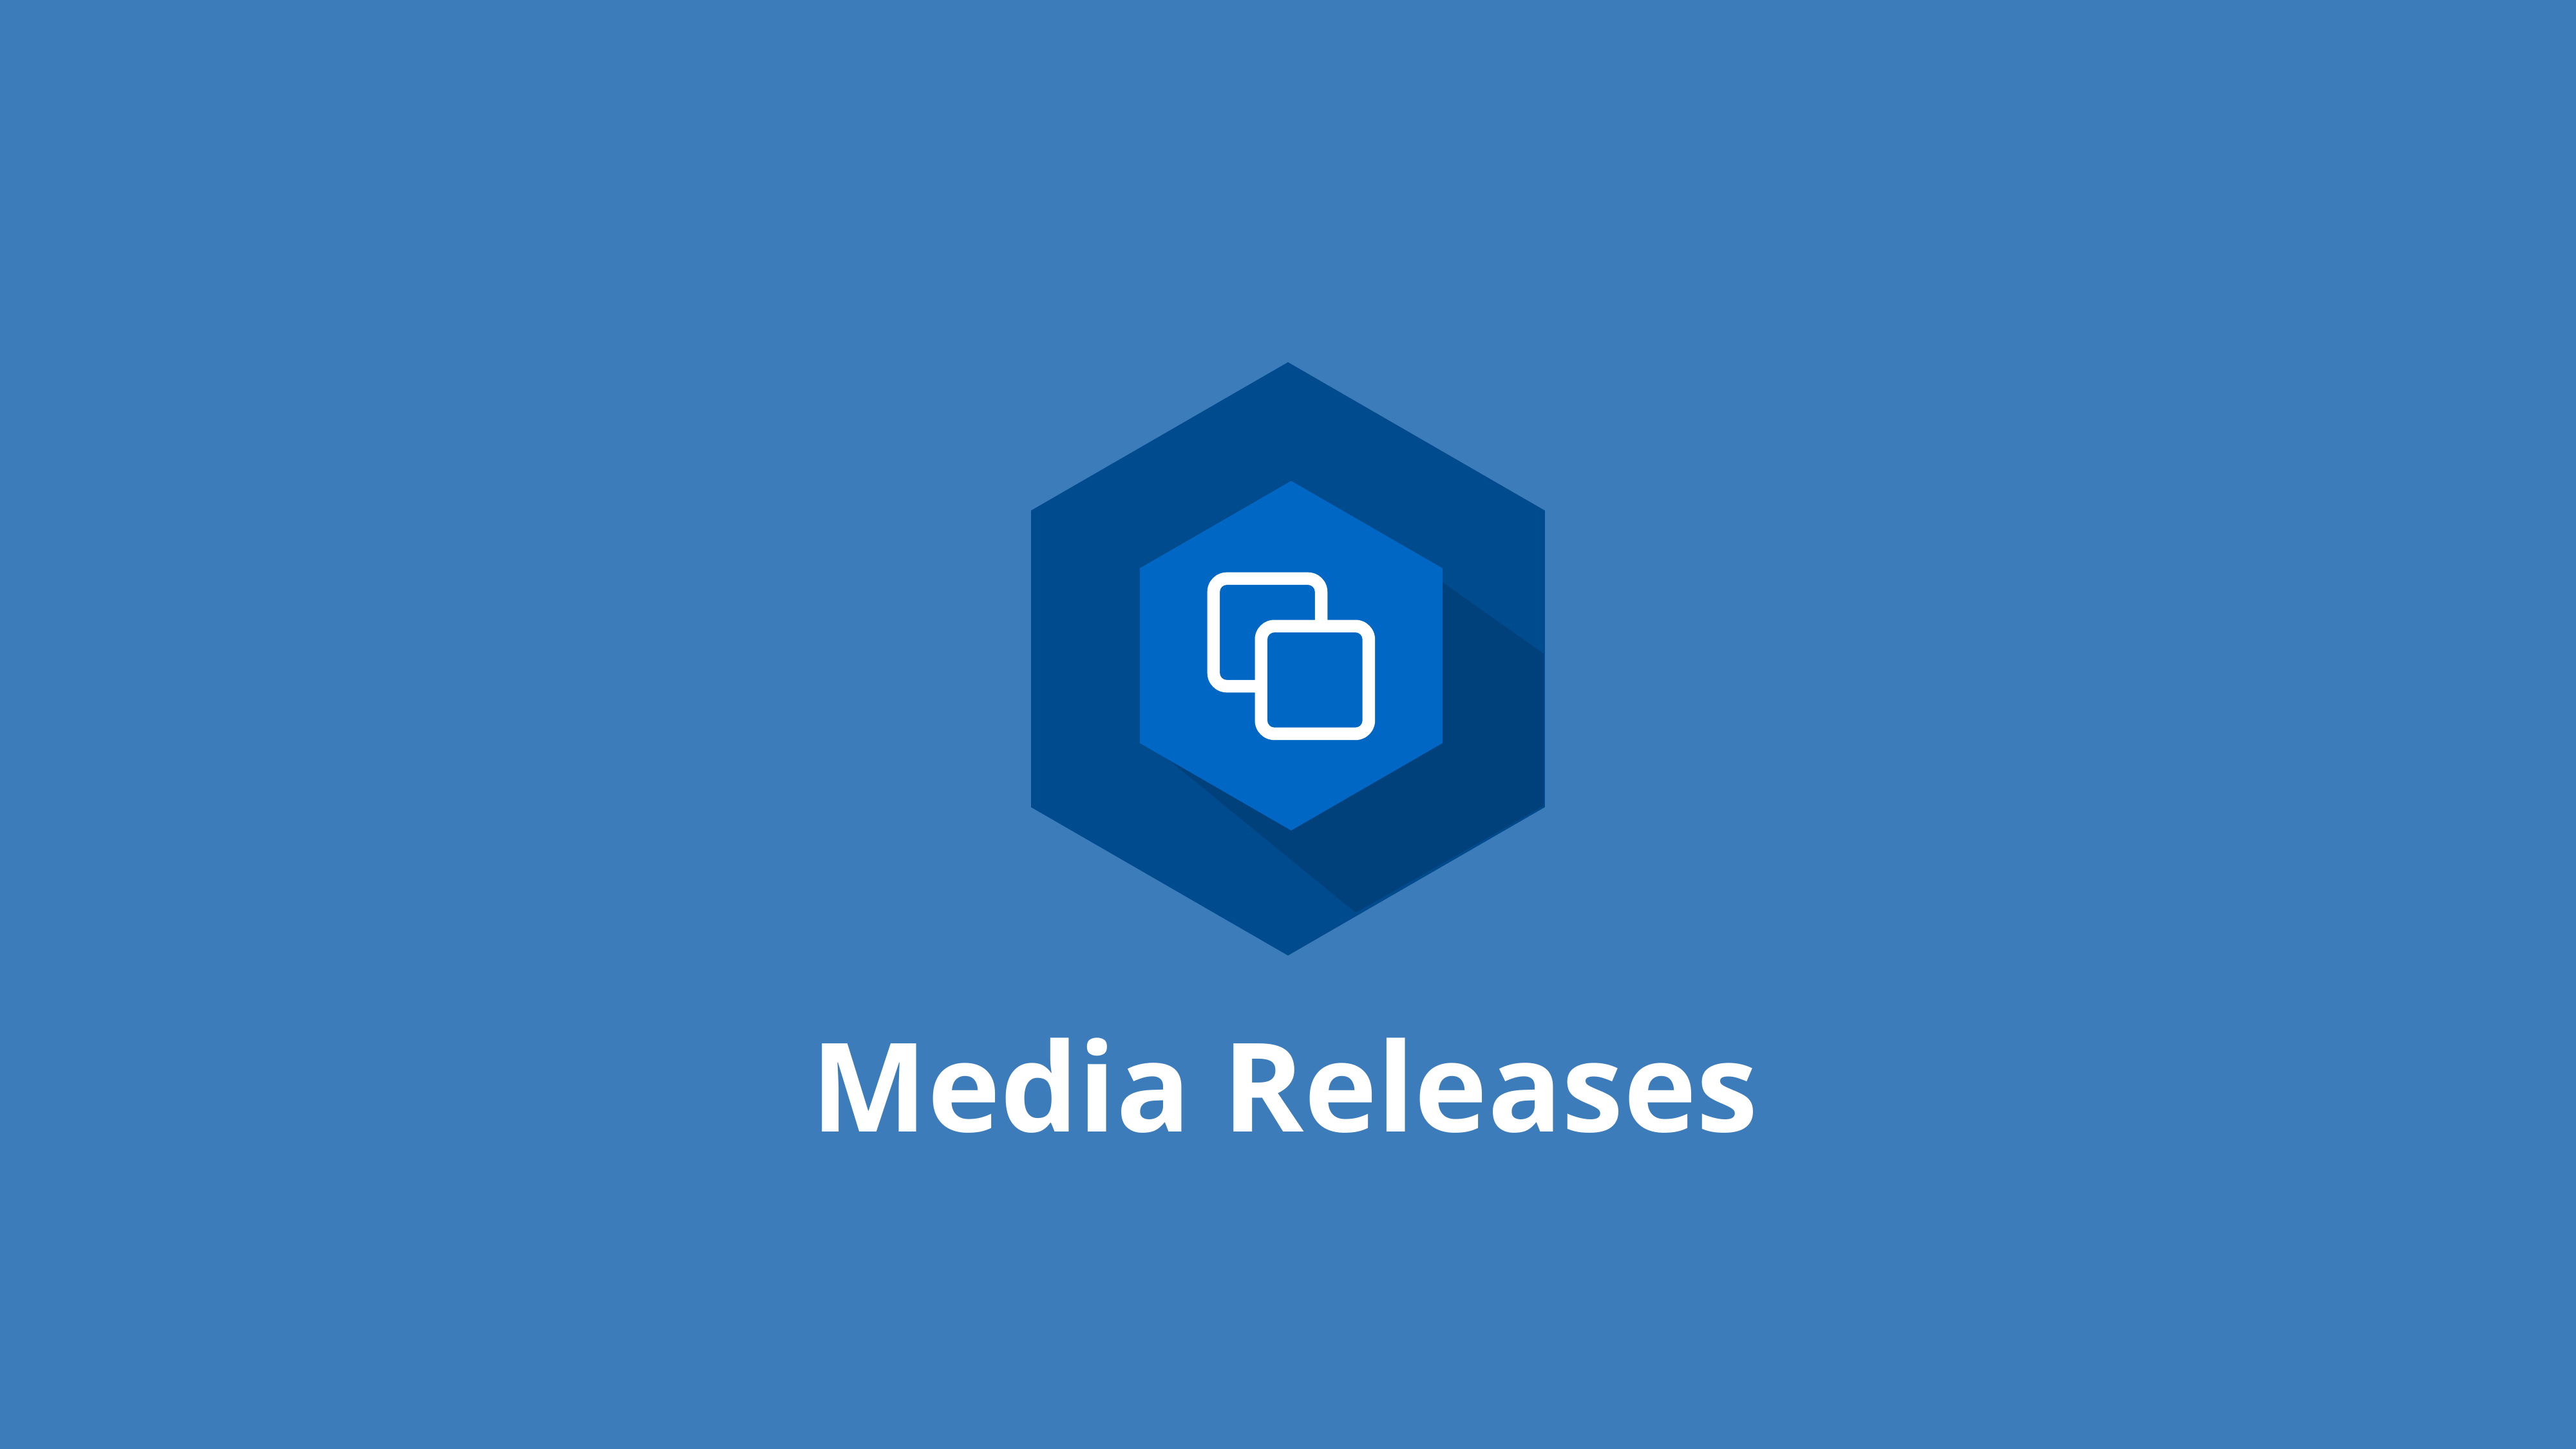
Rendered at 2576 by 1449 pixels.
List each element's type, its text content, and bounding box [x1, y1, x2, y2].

list Media Releases [504, 1019, 2066, 1164]
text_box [991, 362, 1585, 956]
